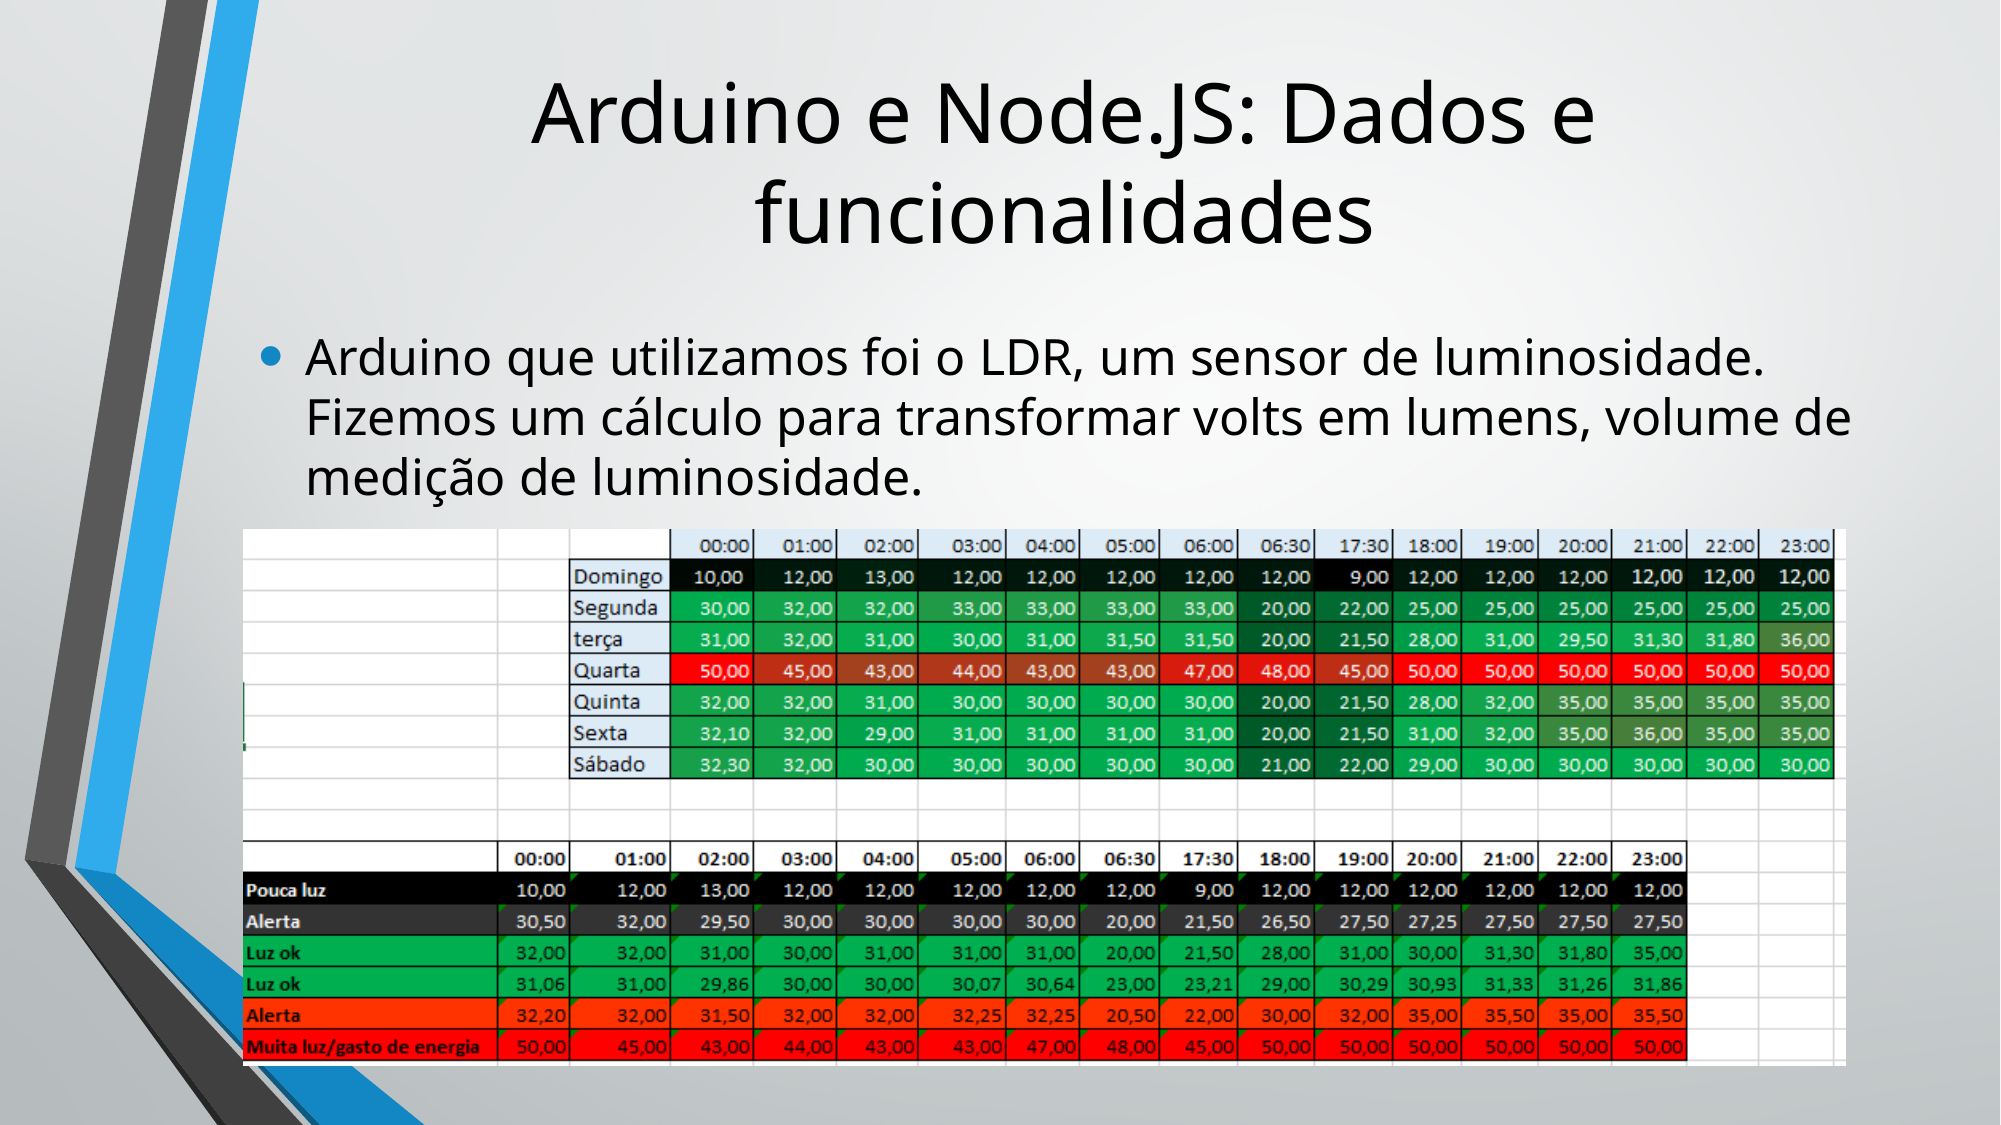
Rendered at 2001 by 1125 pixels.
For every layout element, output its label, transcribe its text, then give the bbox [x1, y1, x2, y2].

title Arduino e Node.JS: Dados e funcionalidades [243, 16, 1887, 241]
list Arduino que utilizamos foi o LDR, um sensor de luminosidade. Fizemos um cálculo para transformar volts em lumens, volume de medição de luminosidade. [243, 241, 1887, 755]
picture [243, 528, 1847, 1066]
